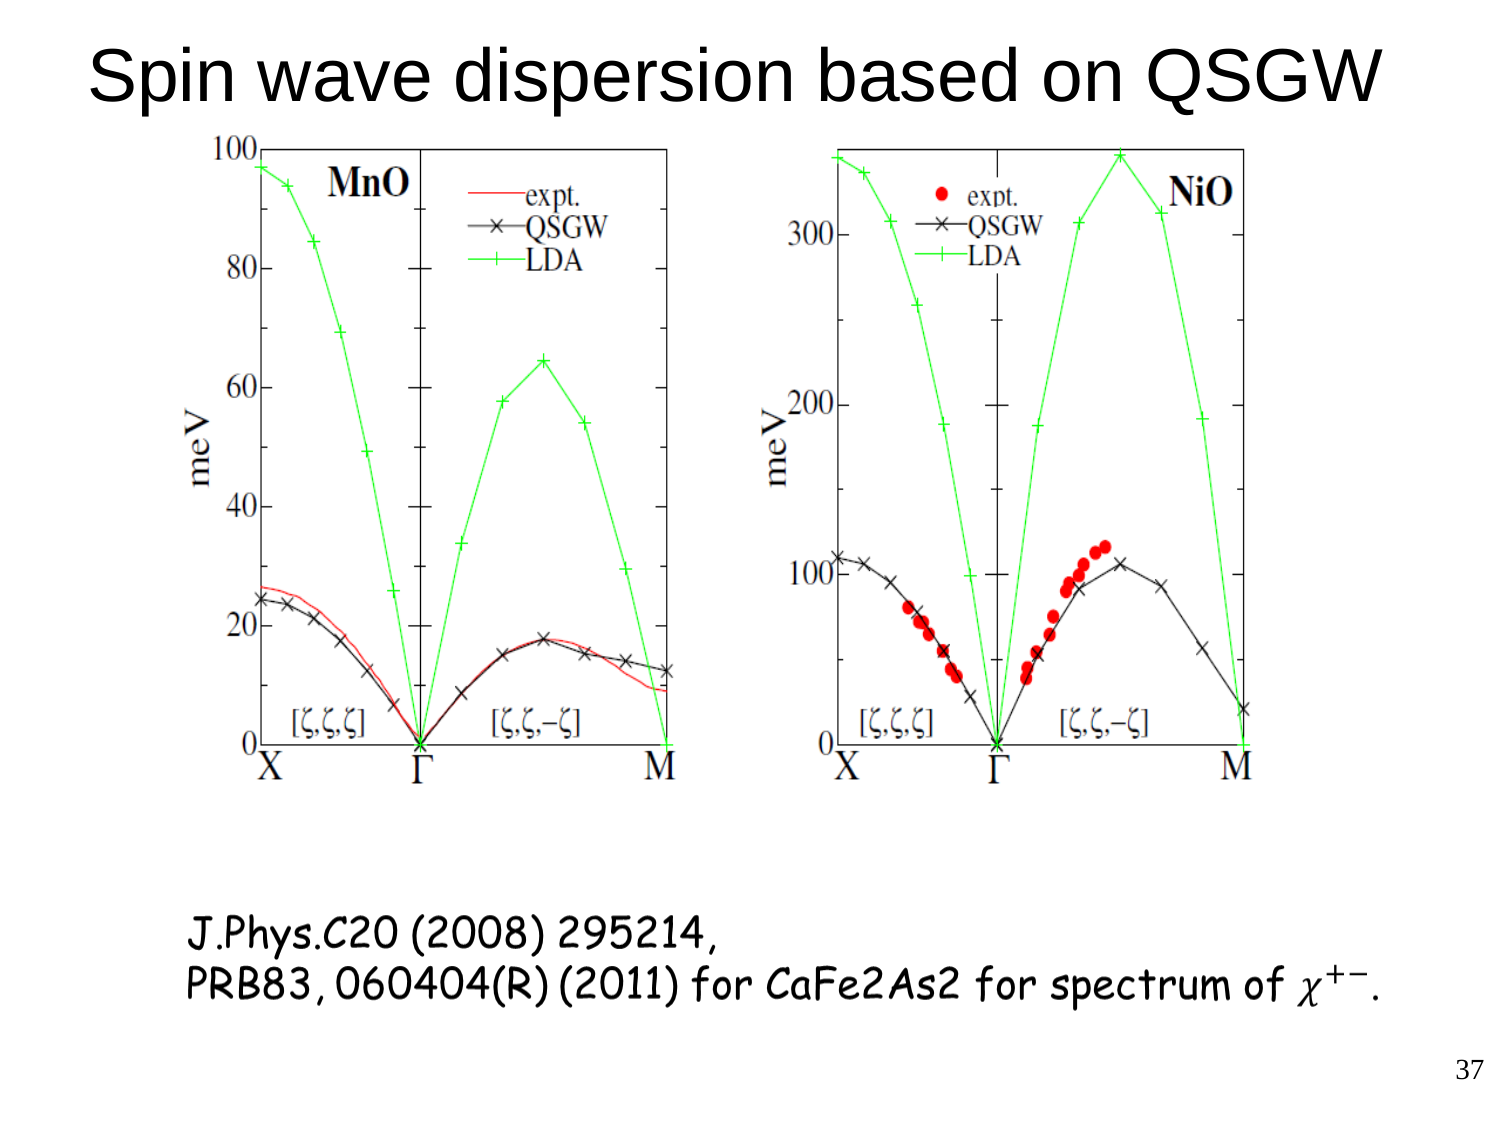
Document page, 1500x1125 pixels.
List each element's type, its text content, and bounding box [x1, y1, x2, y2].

title Spin wave dispersion based on QSGW [64, 19, 1406, 125]
slide_number 37 [1370, 1042, 1500, 1125]
text_box [171, 899, 1459, 1017]
picture [87, 99, 1459, 830]
